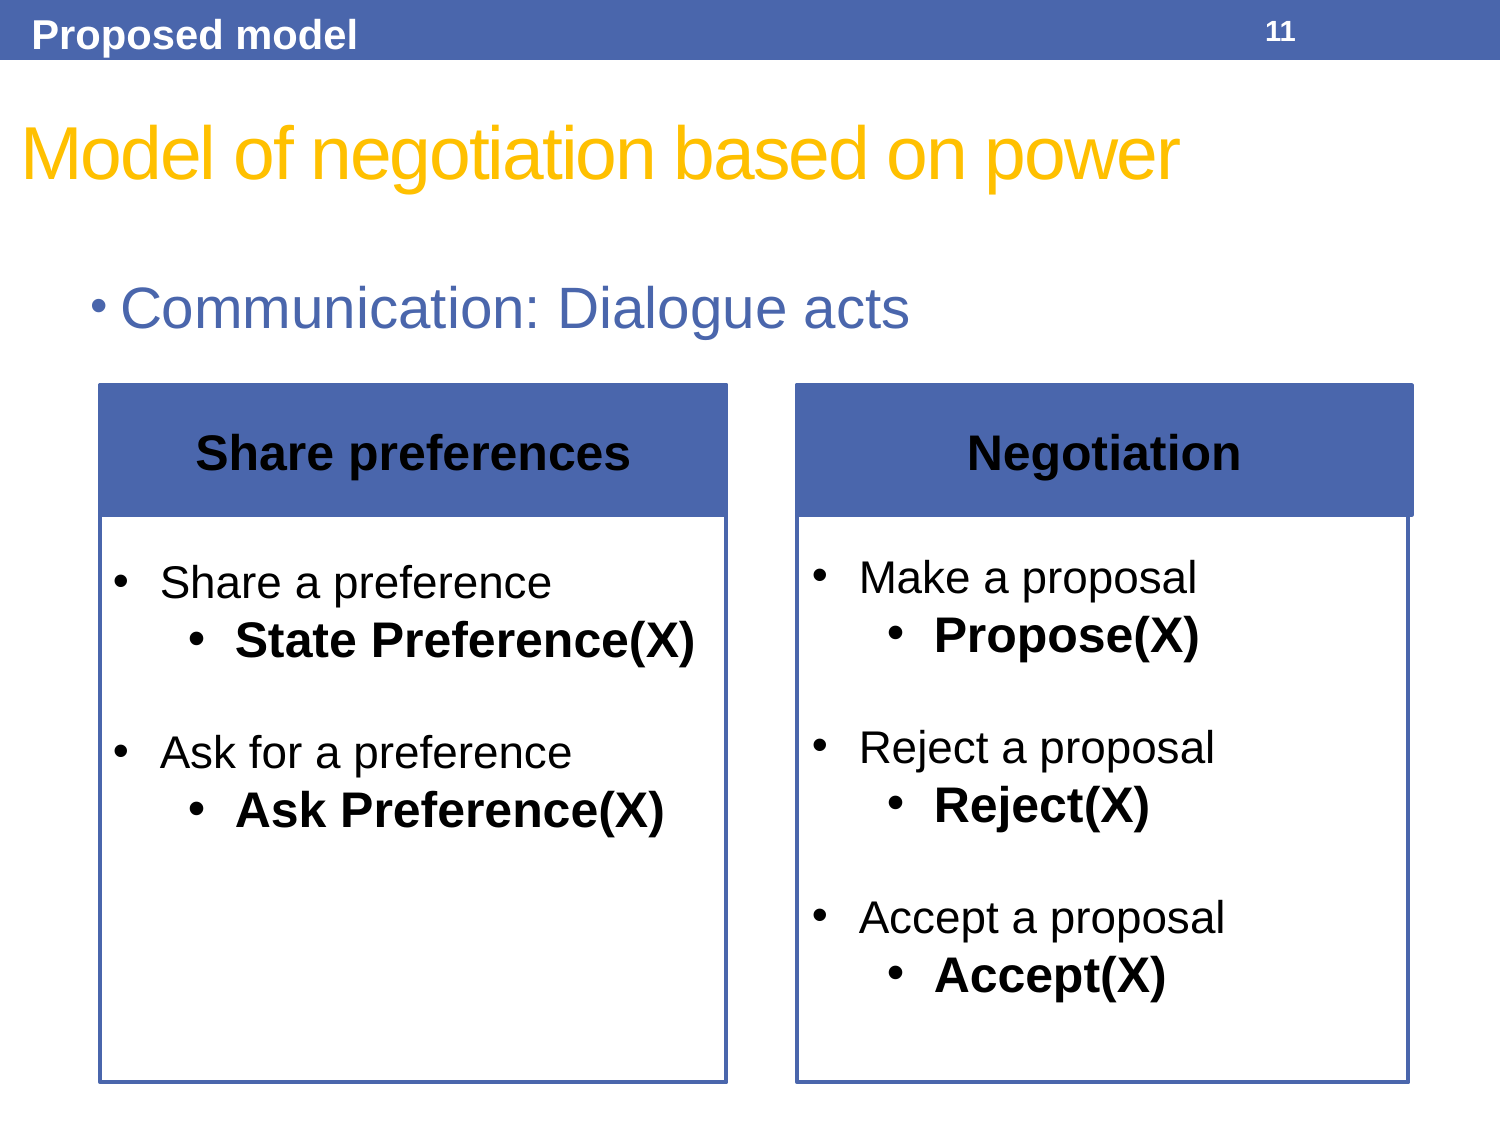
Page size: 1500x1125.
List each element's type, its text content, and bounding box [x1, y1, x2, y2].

text_box Make a proposal Propose(X) Reject a proposal Reject(X) Accept a proposal Accept(X) [797, 539, 1409, 1010]
list Communication: Dialogue acts [75, 262, 1425, 1063]
text_box [795, 517, 1410, 1084]
text_box [98, 517, 728, 1084]
title Model of negotiation based on power [5, 56, 1476, 244]
text_box Proposed model [16, 0, 374, 65]
text_box Share a preference State Preference(X) Ask for a preference Ask Preference(X) [98, 545, 727, 956]
text_box Negotiation [795, 383, 1414, 517]
text_box Share preferences [98, 383, 728, 517]
slide_number 11 [1250, 3, 1425, 57]
